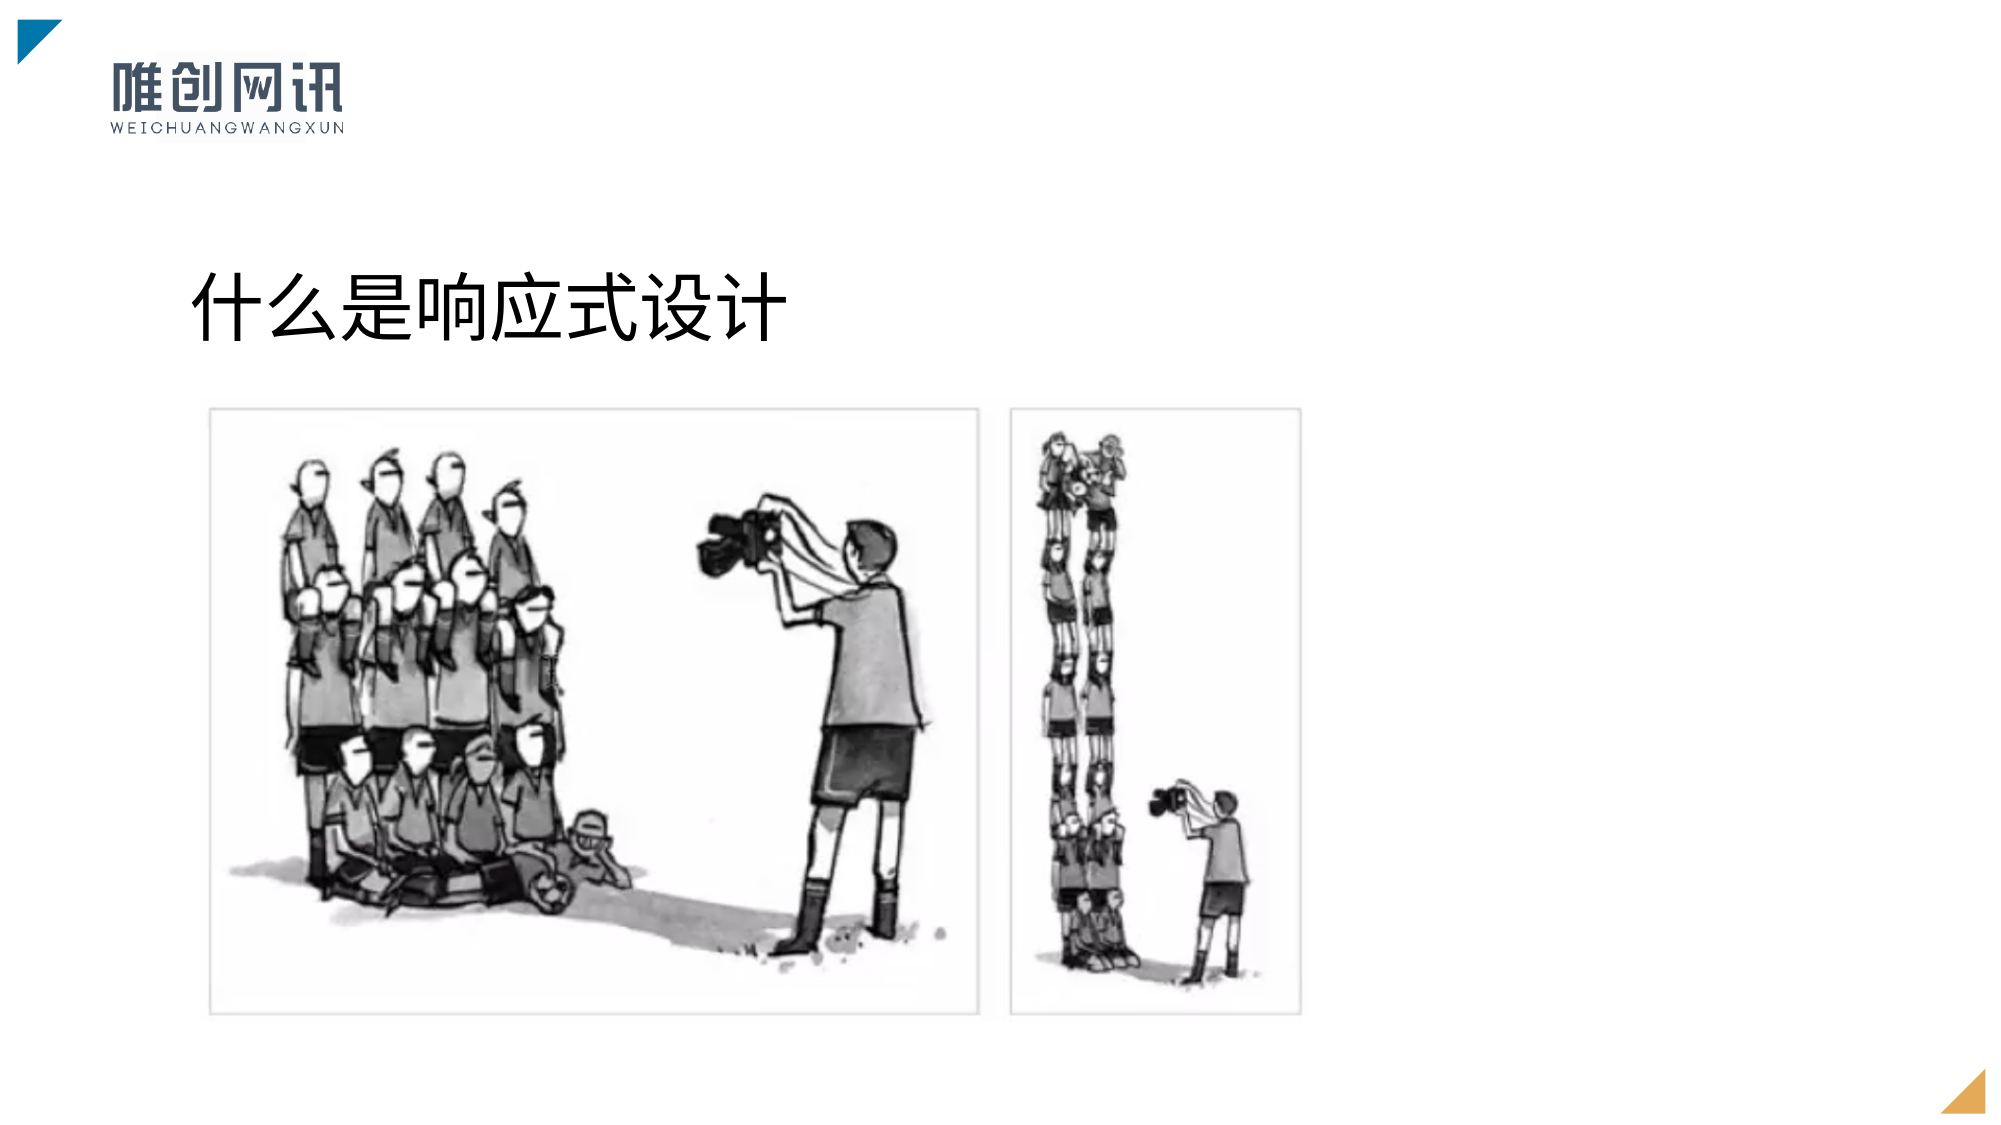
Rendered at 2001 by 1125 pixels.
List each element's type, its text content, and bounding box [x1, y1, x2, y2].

text_box [17, 19, 63, 65]
picture [89, 51, 395, 143]
picture [199, 396, 1309, 1022]
text_box 什么是响应式设计 [174, 208, 1850, 359]
text_box [1940, 1068, 1986, 1114]
